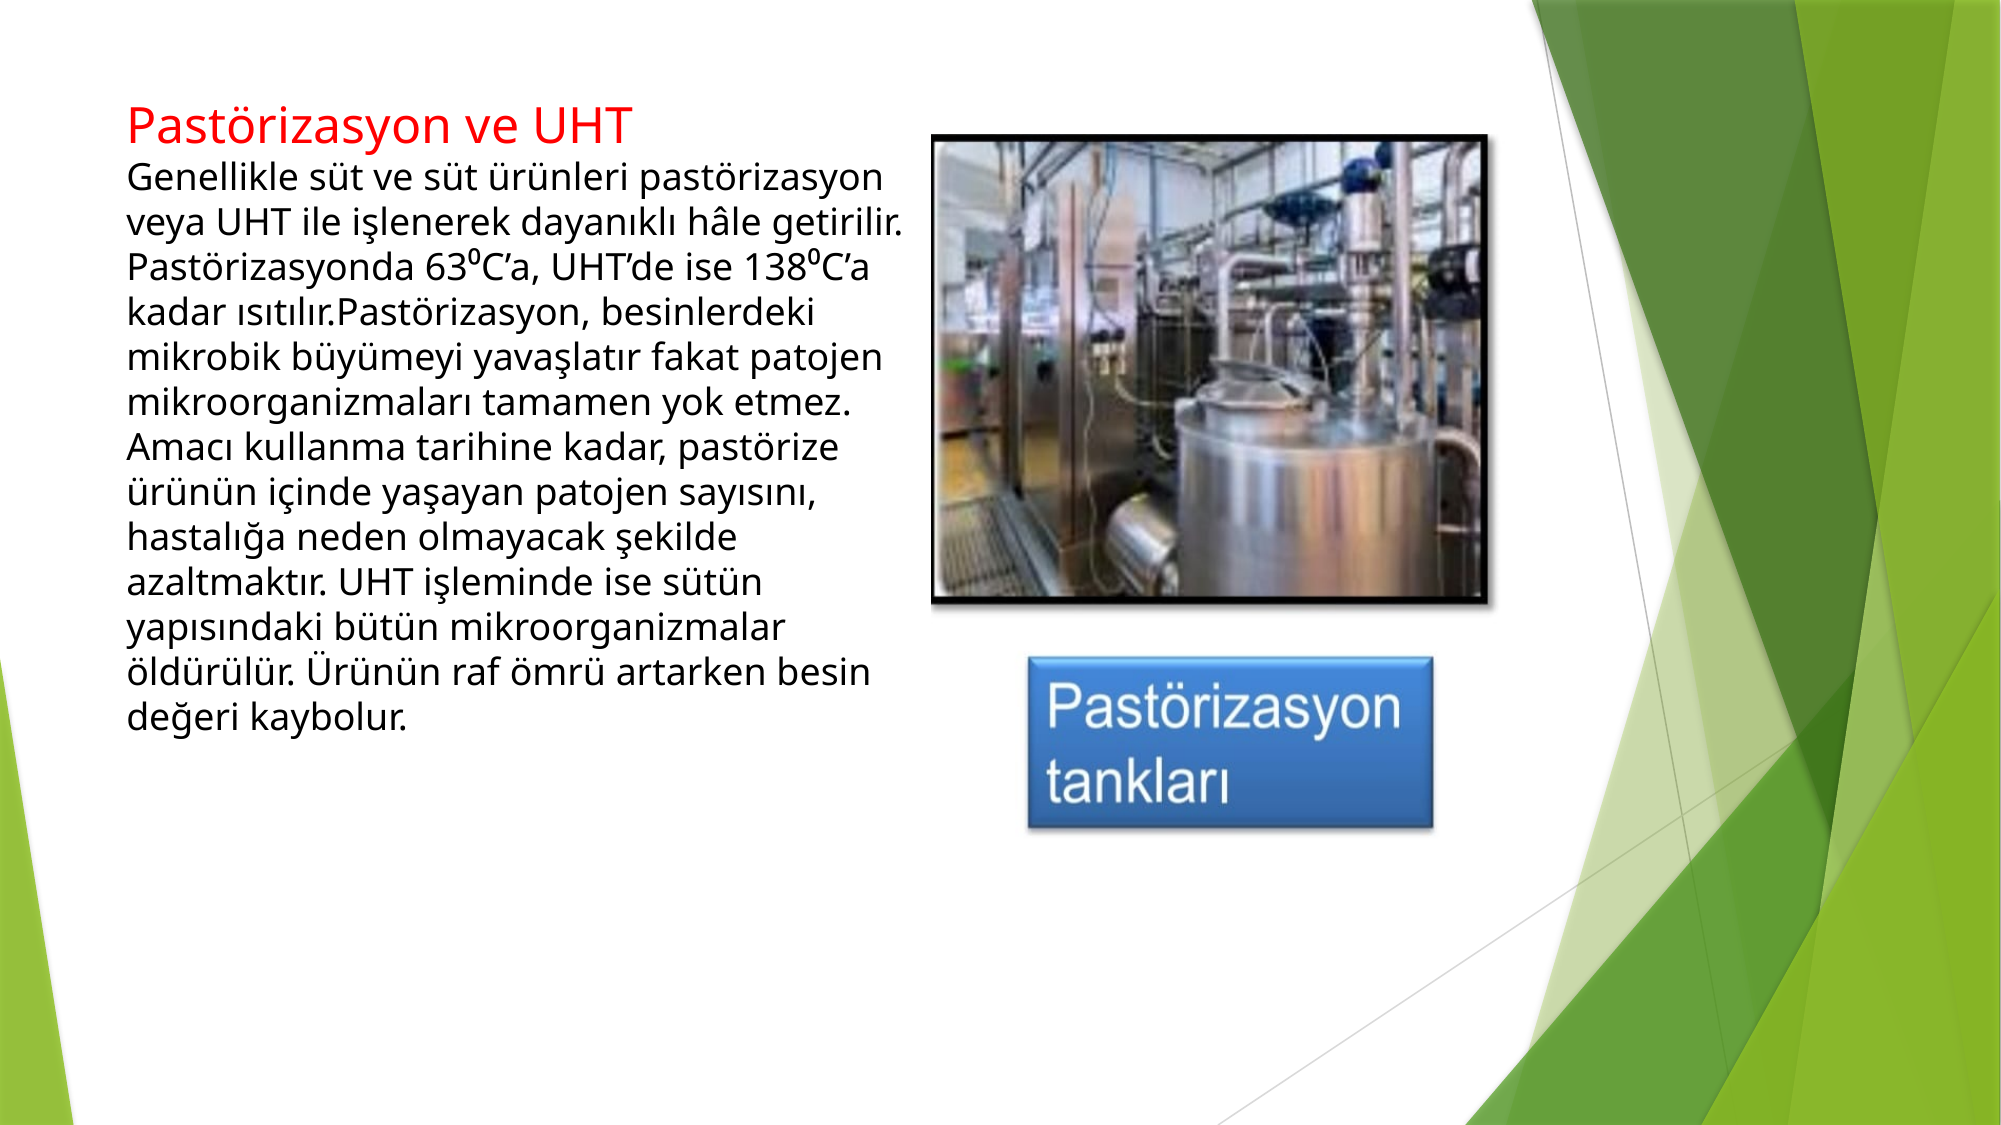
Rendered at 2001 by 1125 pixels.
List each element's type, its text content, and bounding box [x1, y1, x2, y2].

picture [930, 133, 1514, 843]
text_box Pastörizasyon ve UHT Genellikle süt ve süt ürünleri pastörizasyon veya UHT ile işlenerek dayanıklı hâle getirilir. Pastörizasyonda 63⁰C’a, UHT’de ise 138⁰C’a kadar ısıtılır.Pastörizasyon, besinlerdeki mikrobik büyümeyi yavaşlatır fakat patojen mikroorganizmaları tamamen yok etmez. Amacı kullanma tarihine kadar, pastörize ürünün içinde yaşayan patojen sayısını, hastalığa neden olmayacak şekilde azaltmaktır. UHT işleminde ise sütün yapısındaki bütün mikroorganizmalar öldürülür. Ürünün raf ömrü artarken besin değeri kaybolur. [111, 85, 932, 746]
